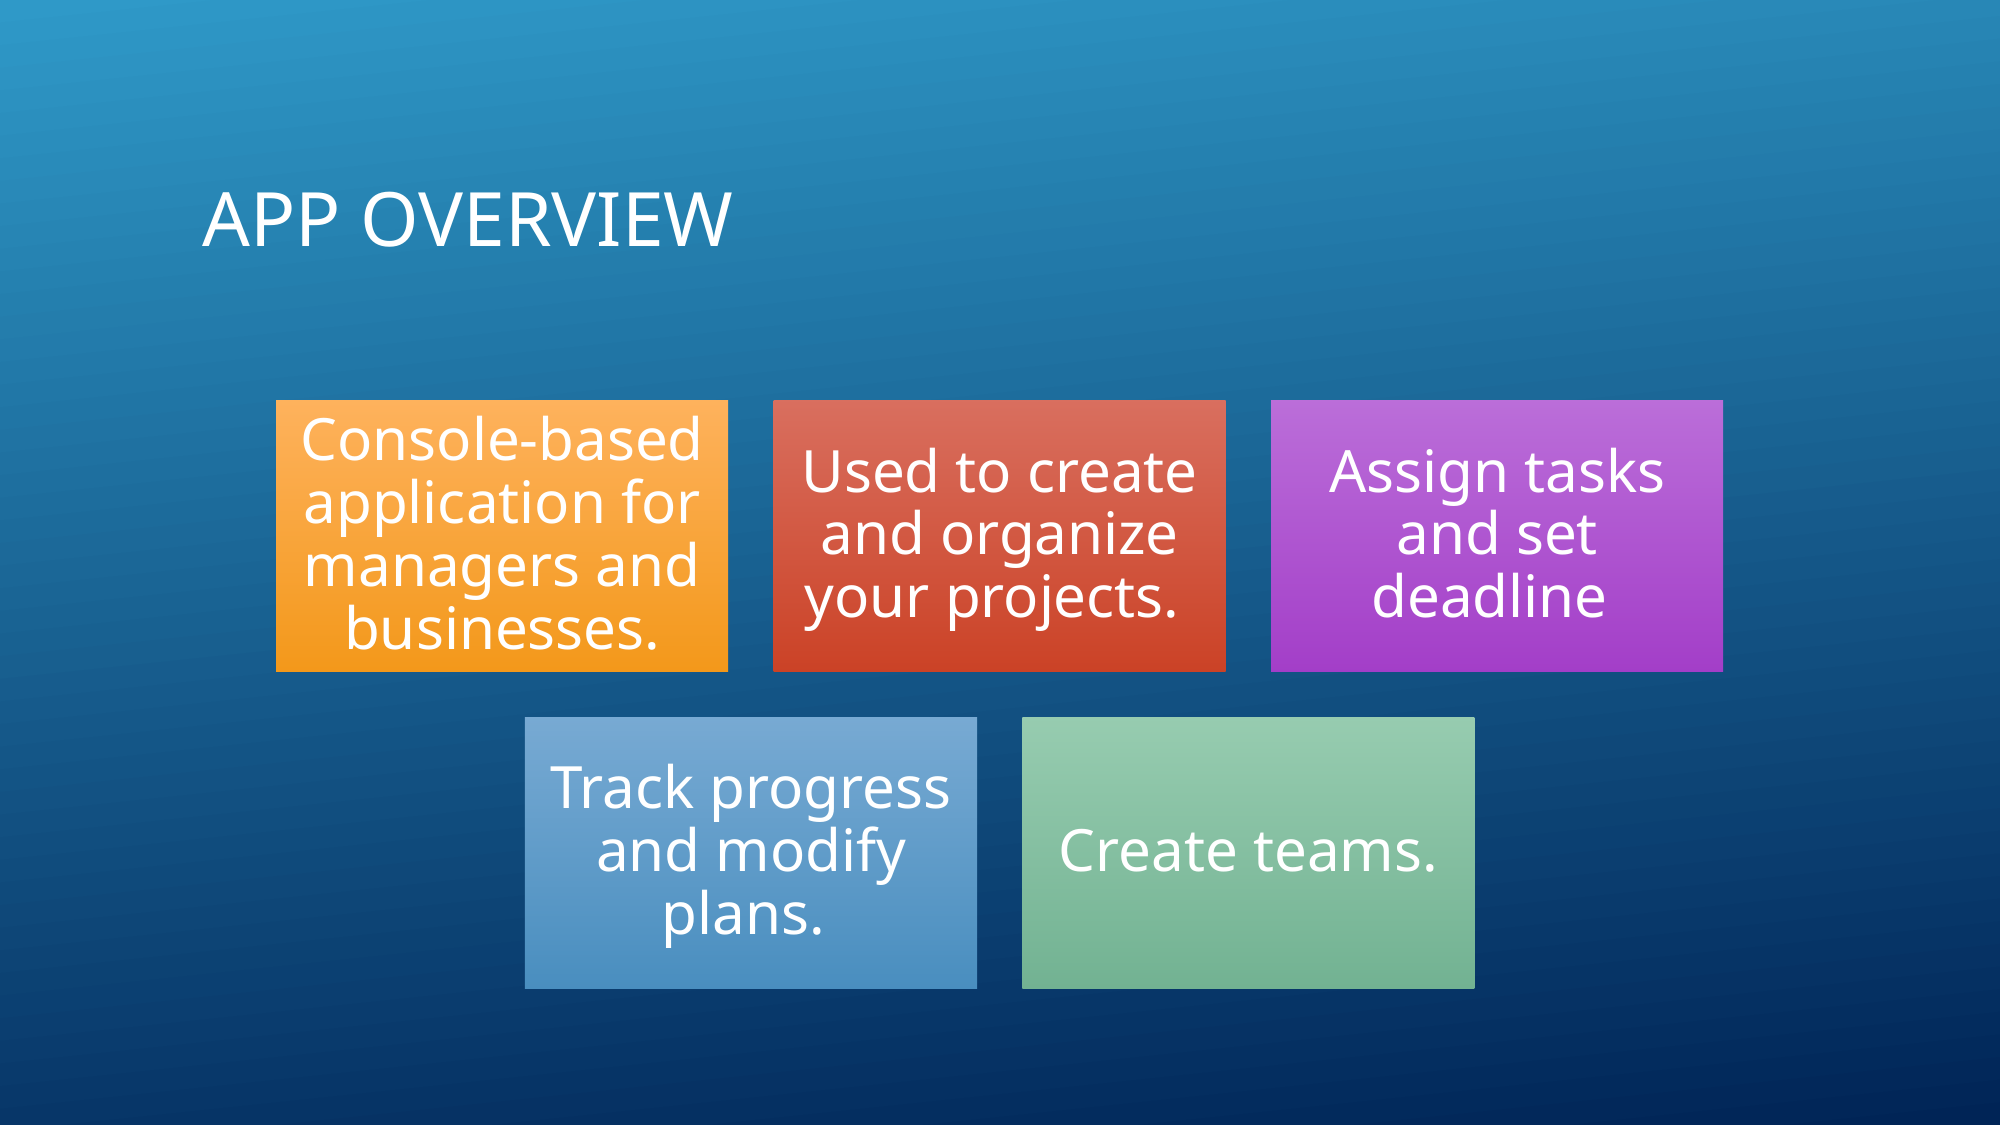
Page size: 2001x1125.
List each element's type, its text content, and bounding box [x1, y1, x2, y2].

text_box [0, 0, 2000, 1125]
title App overview [187, 101, 1813, 344]
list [186, 400, 1813, 989]
